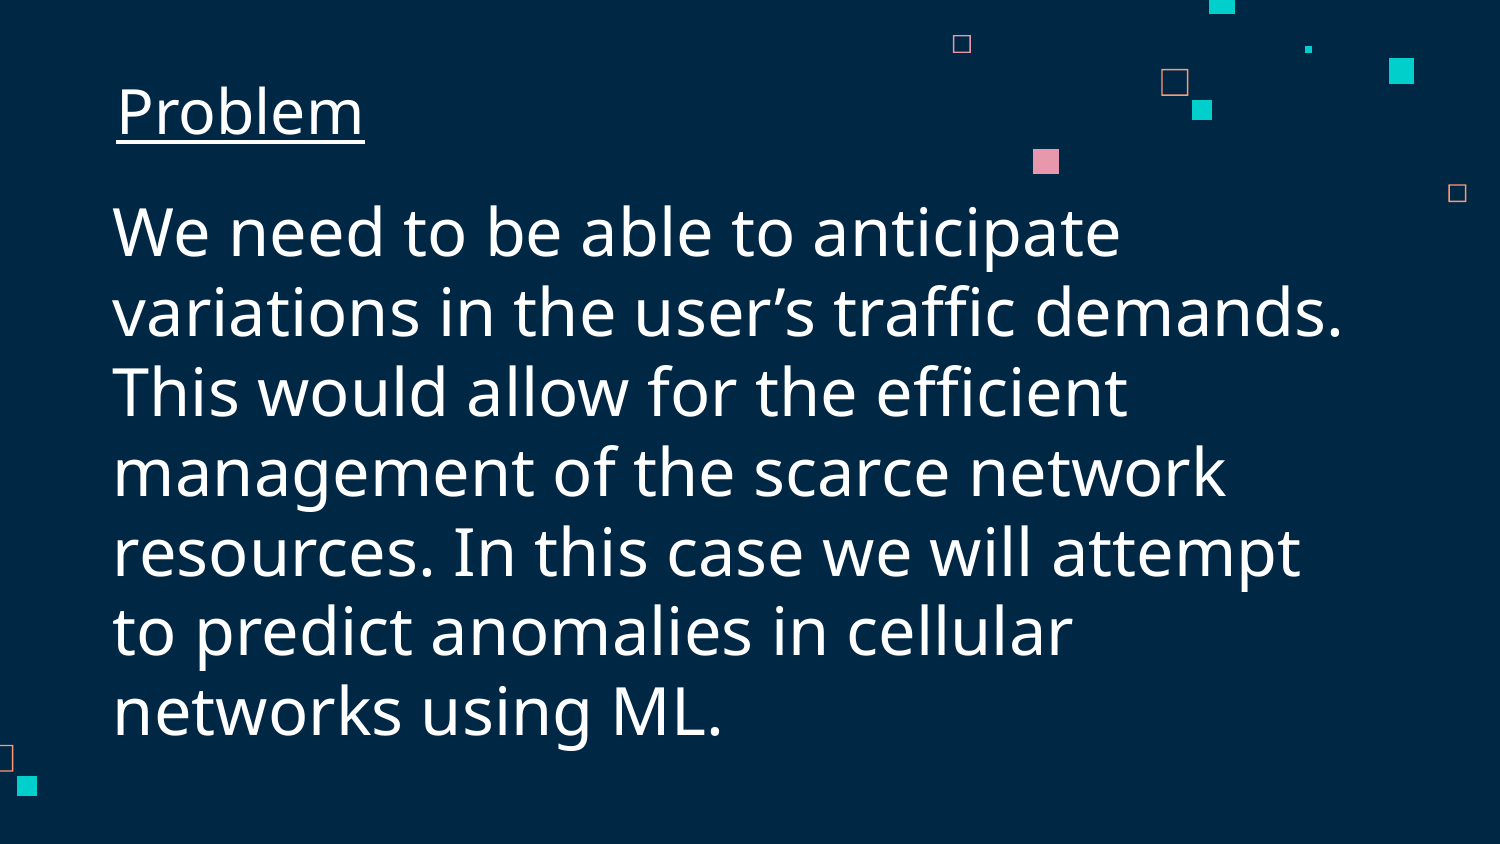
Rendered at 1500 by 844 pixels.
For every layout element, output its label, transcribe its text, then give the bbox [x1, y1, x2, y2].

list We need to be able to anticipate variations in the user’s traffic demands. This would allow for the efficient management of the scarce network resources. In this case we will attempt to predict anomalies in cellular networks using ML. [97, 174, 1389, 796]
title Problem [101, 67, 878, 163]
